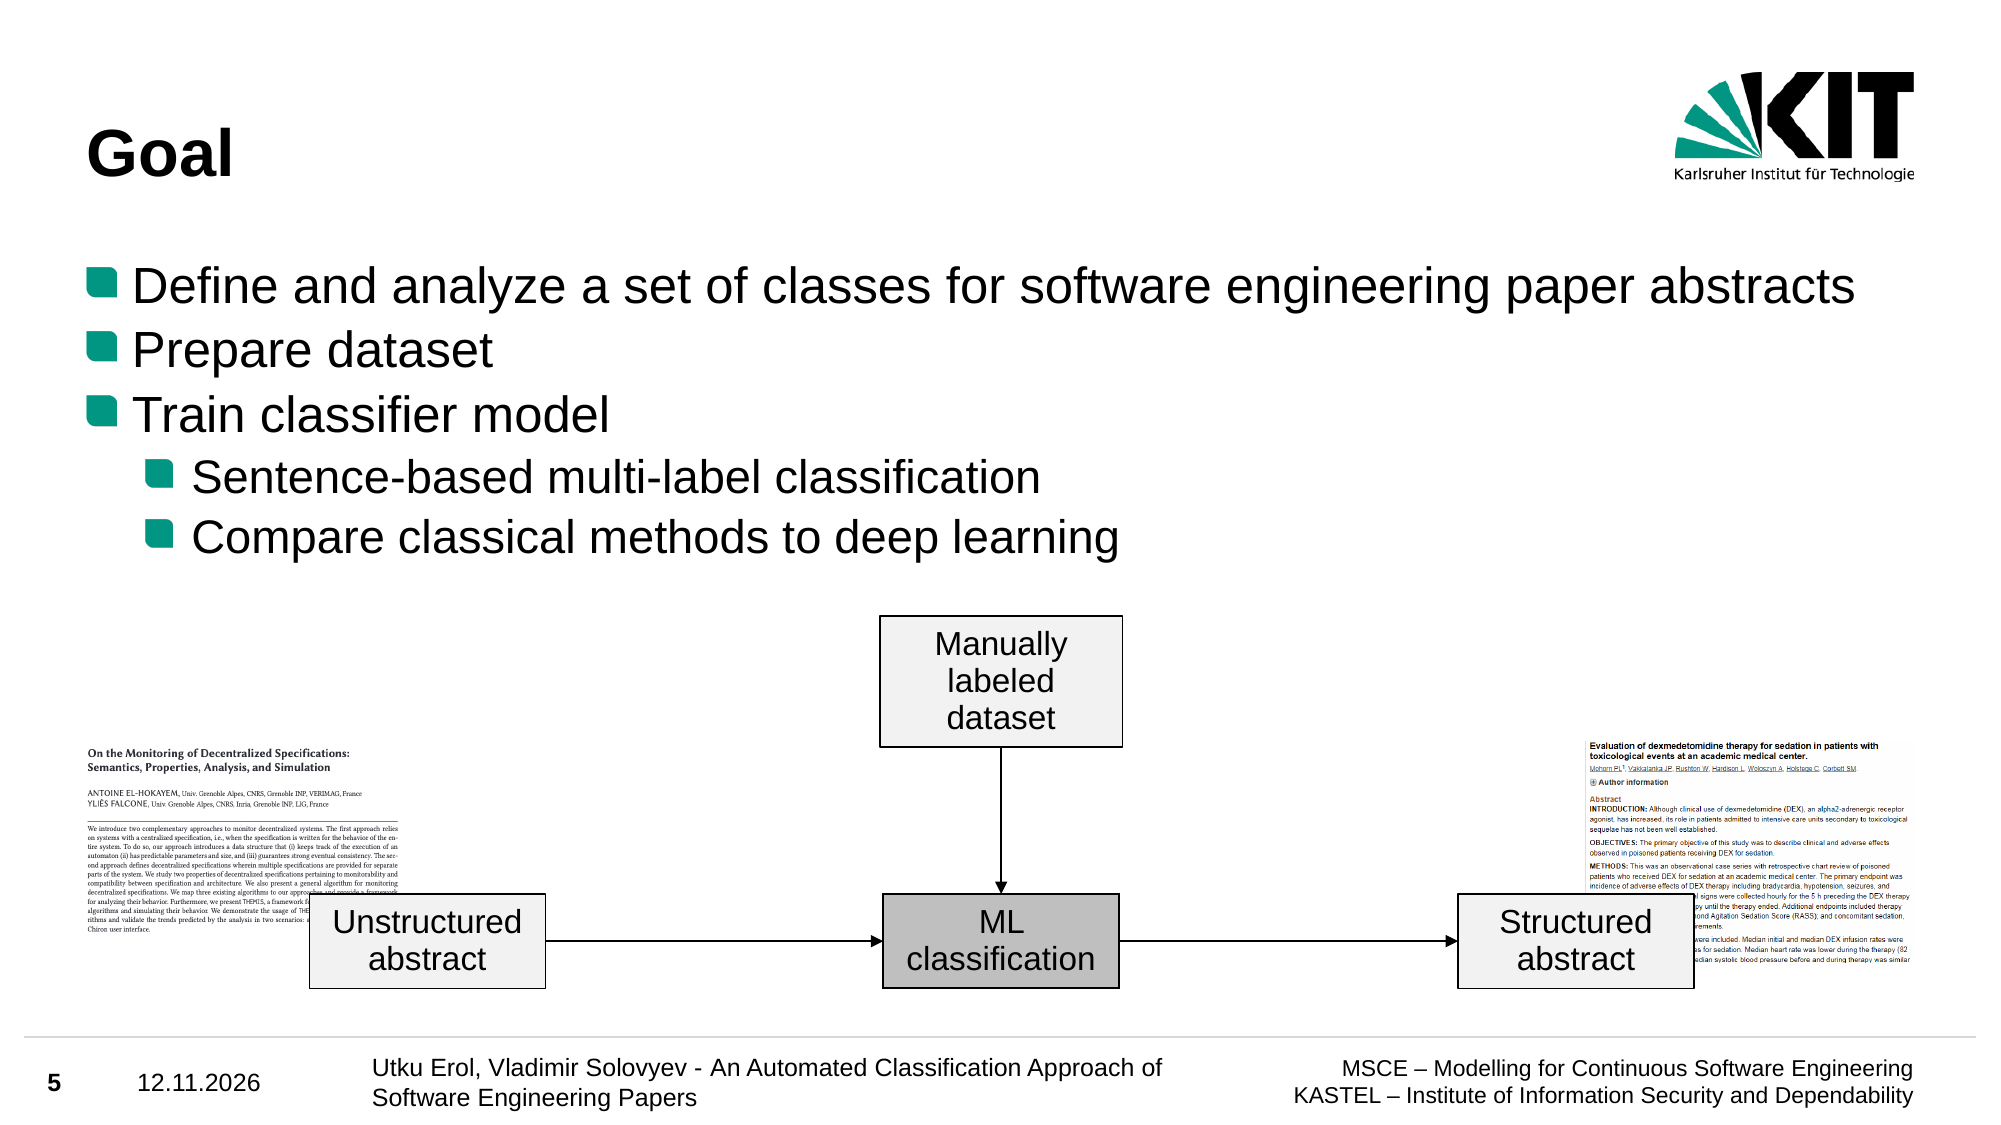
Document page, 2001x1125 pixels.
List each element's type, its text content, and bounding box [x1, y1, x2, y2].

picture [86, 267, 117, 301]
picture [145, 459, 173, 491]
picture [1675, 72, 1914, 182]
picture [145, 519, 173, 551]
picture [86, 331, 117, 365]
title Goal [86, 64, 1589, 191]
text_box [73, 615, 1914, 989]
slide_number 5 [47, 1038, 119, 1125]
list Define and analyze a set of classes for software engineering paper abstracts Prepare dataset Train classifier model Sentence-based multi-label classification Compare classical methods to deep learning [86, 259, 1914, 601]
picture [86, 395, 117, 430]
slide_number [137, 1038, 362, 1125]
